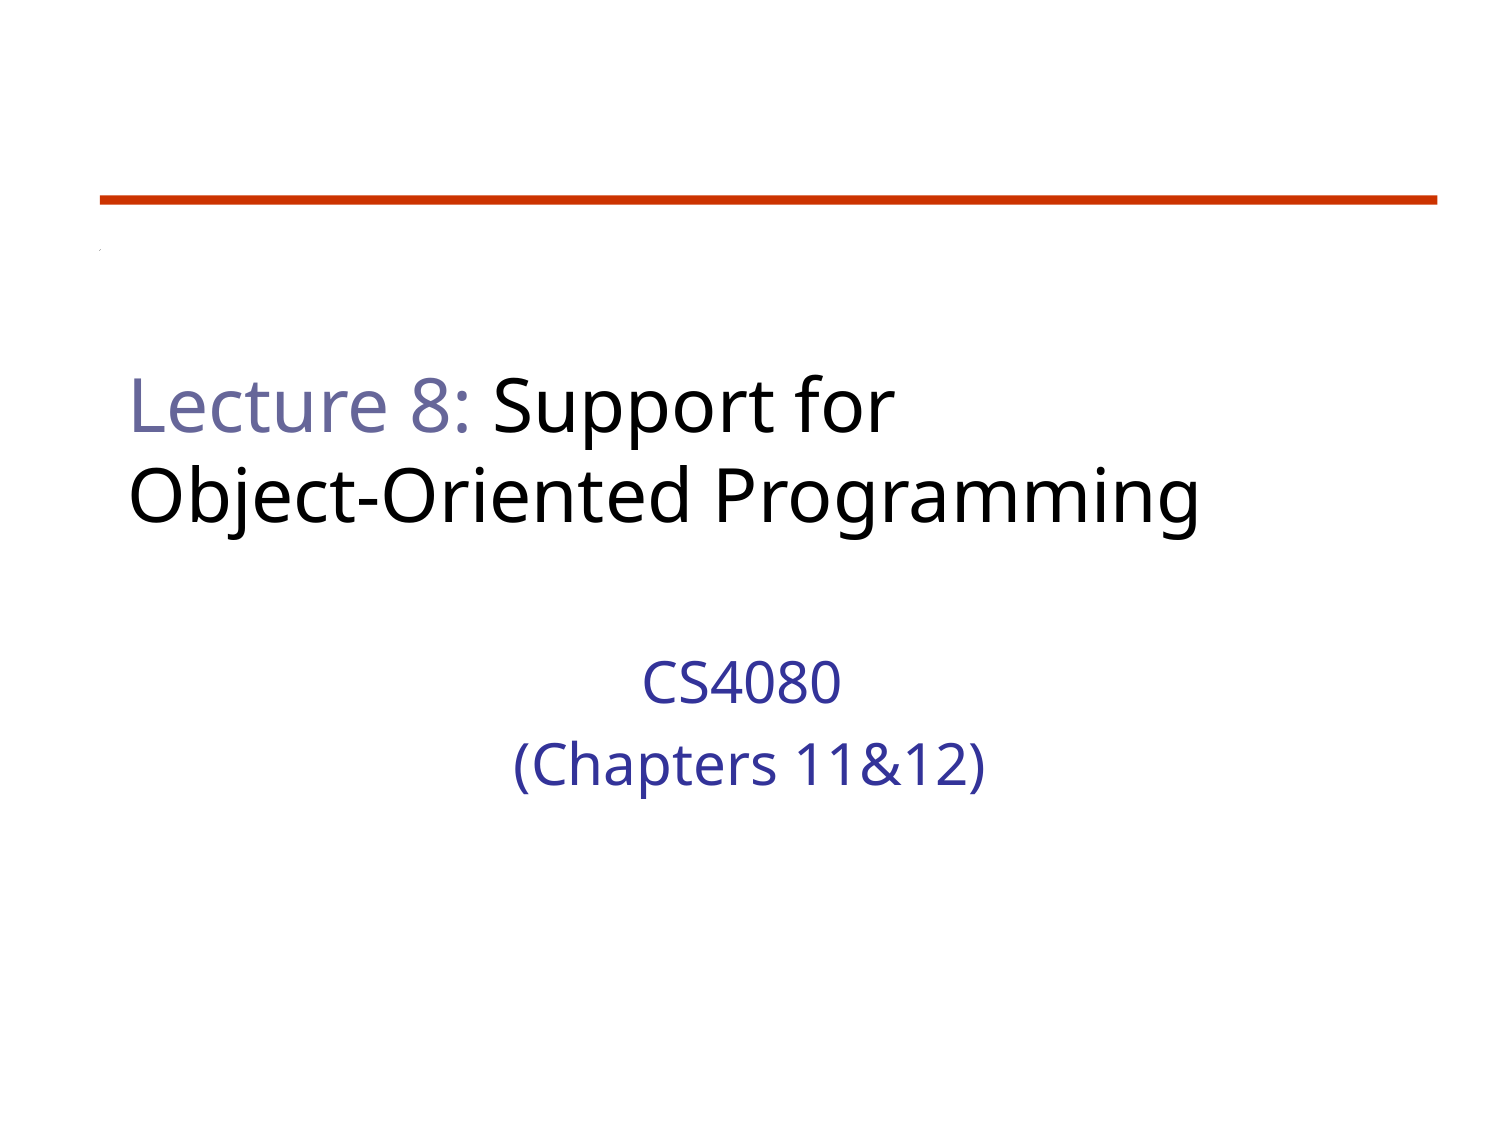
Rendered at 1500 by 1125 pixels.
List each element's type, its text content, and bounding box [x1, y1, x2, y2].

subtitle CS4080 (Chapters 11&12) [225, 637, 1275, 925]
title Lecture 8: Support for Object-Oriented Programming [112, 349, 1388, 591]
